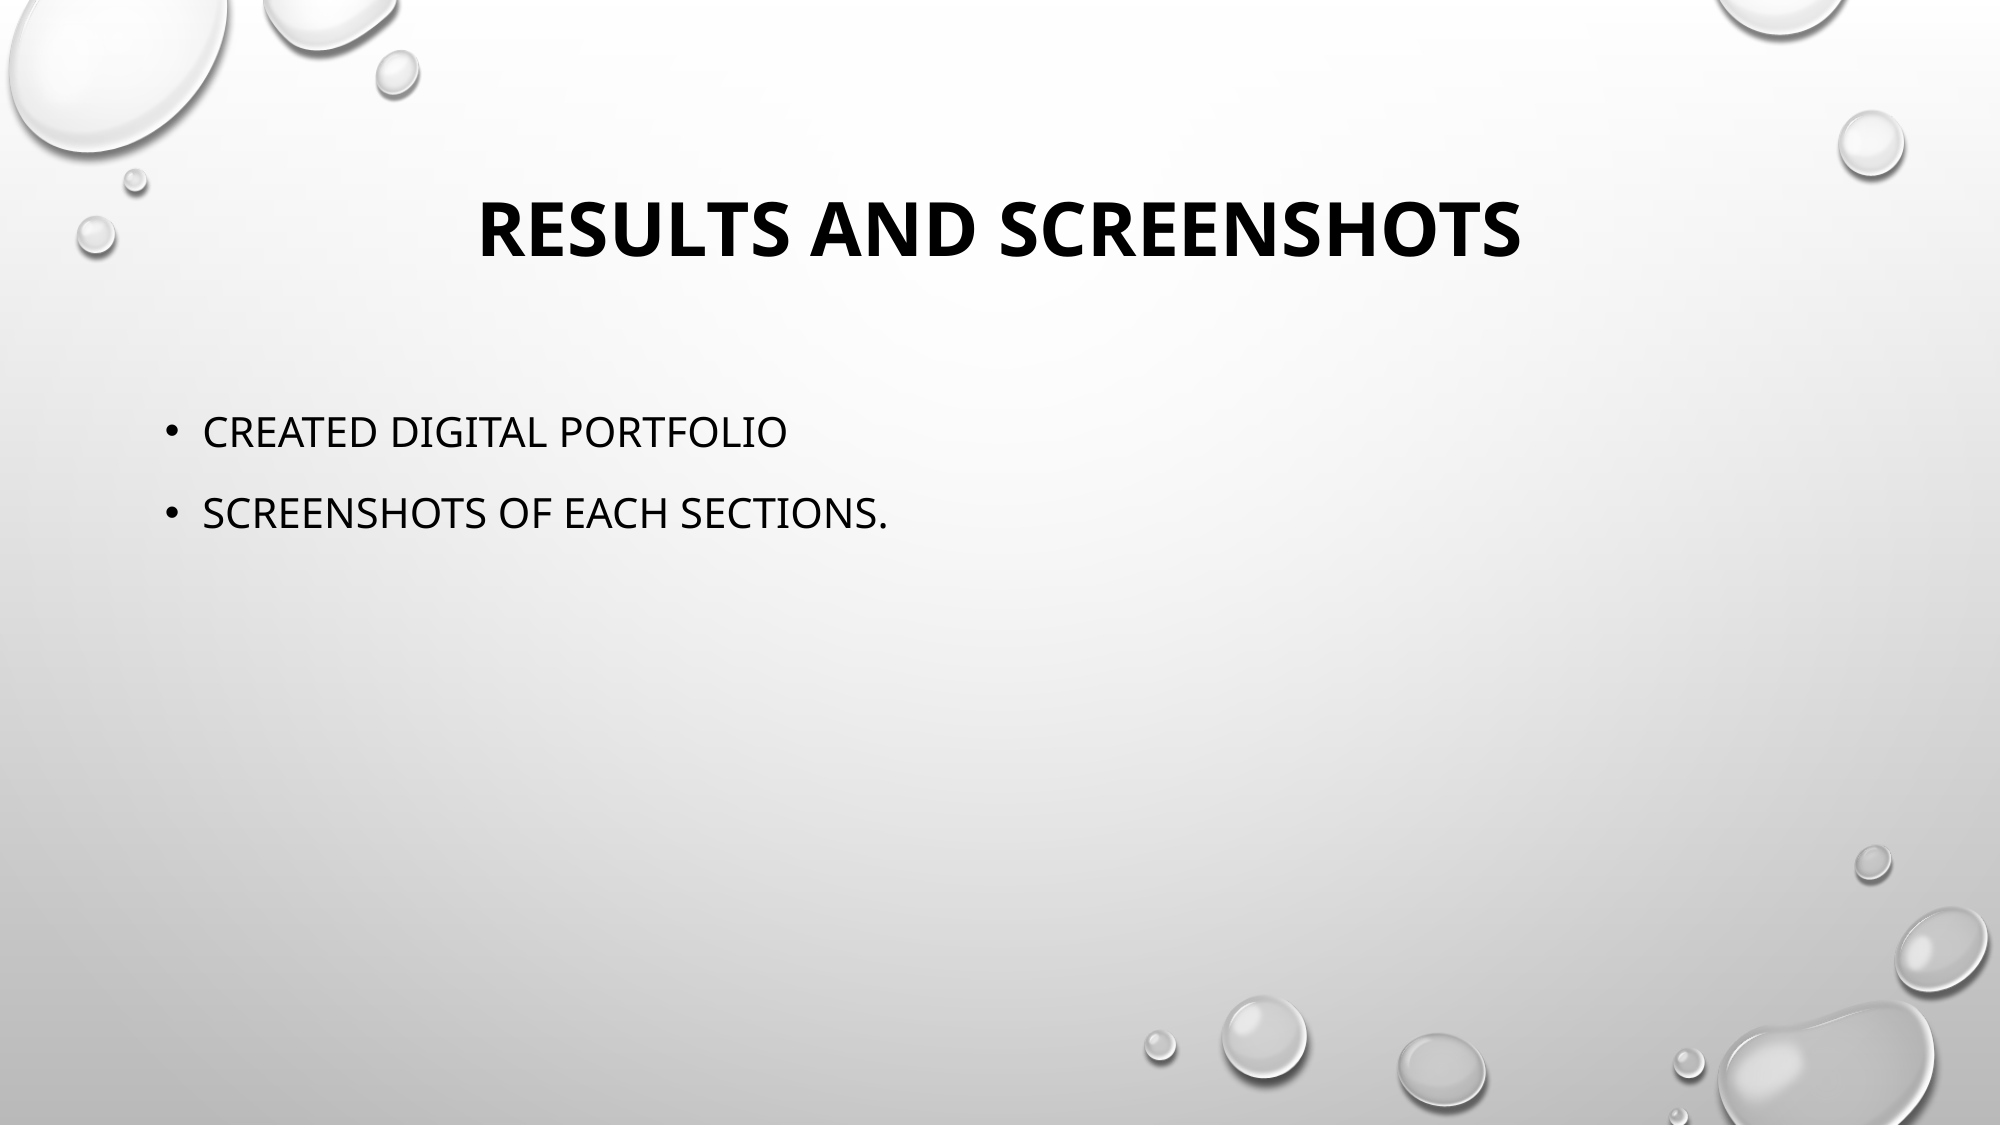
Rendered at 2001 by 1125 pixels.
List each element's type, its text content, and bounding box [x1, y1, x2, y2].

title Results and screenshots [149, 101, 1851, 364]
list Created digital portfolio Screenshots of each sections. [149, 388, 1850, 950]
picture [0, 0, 2000, 1125]
